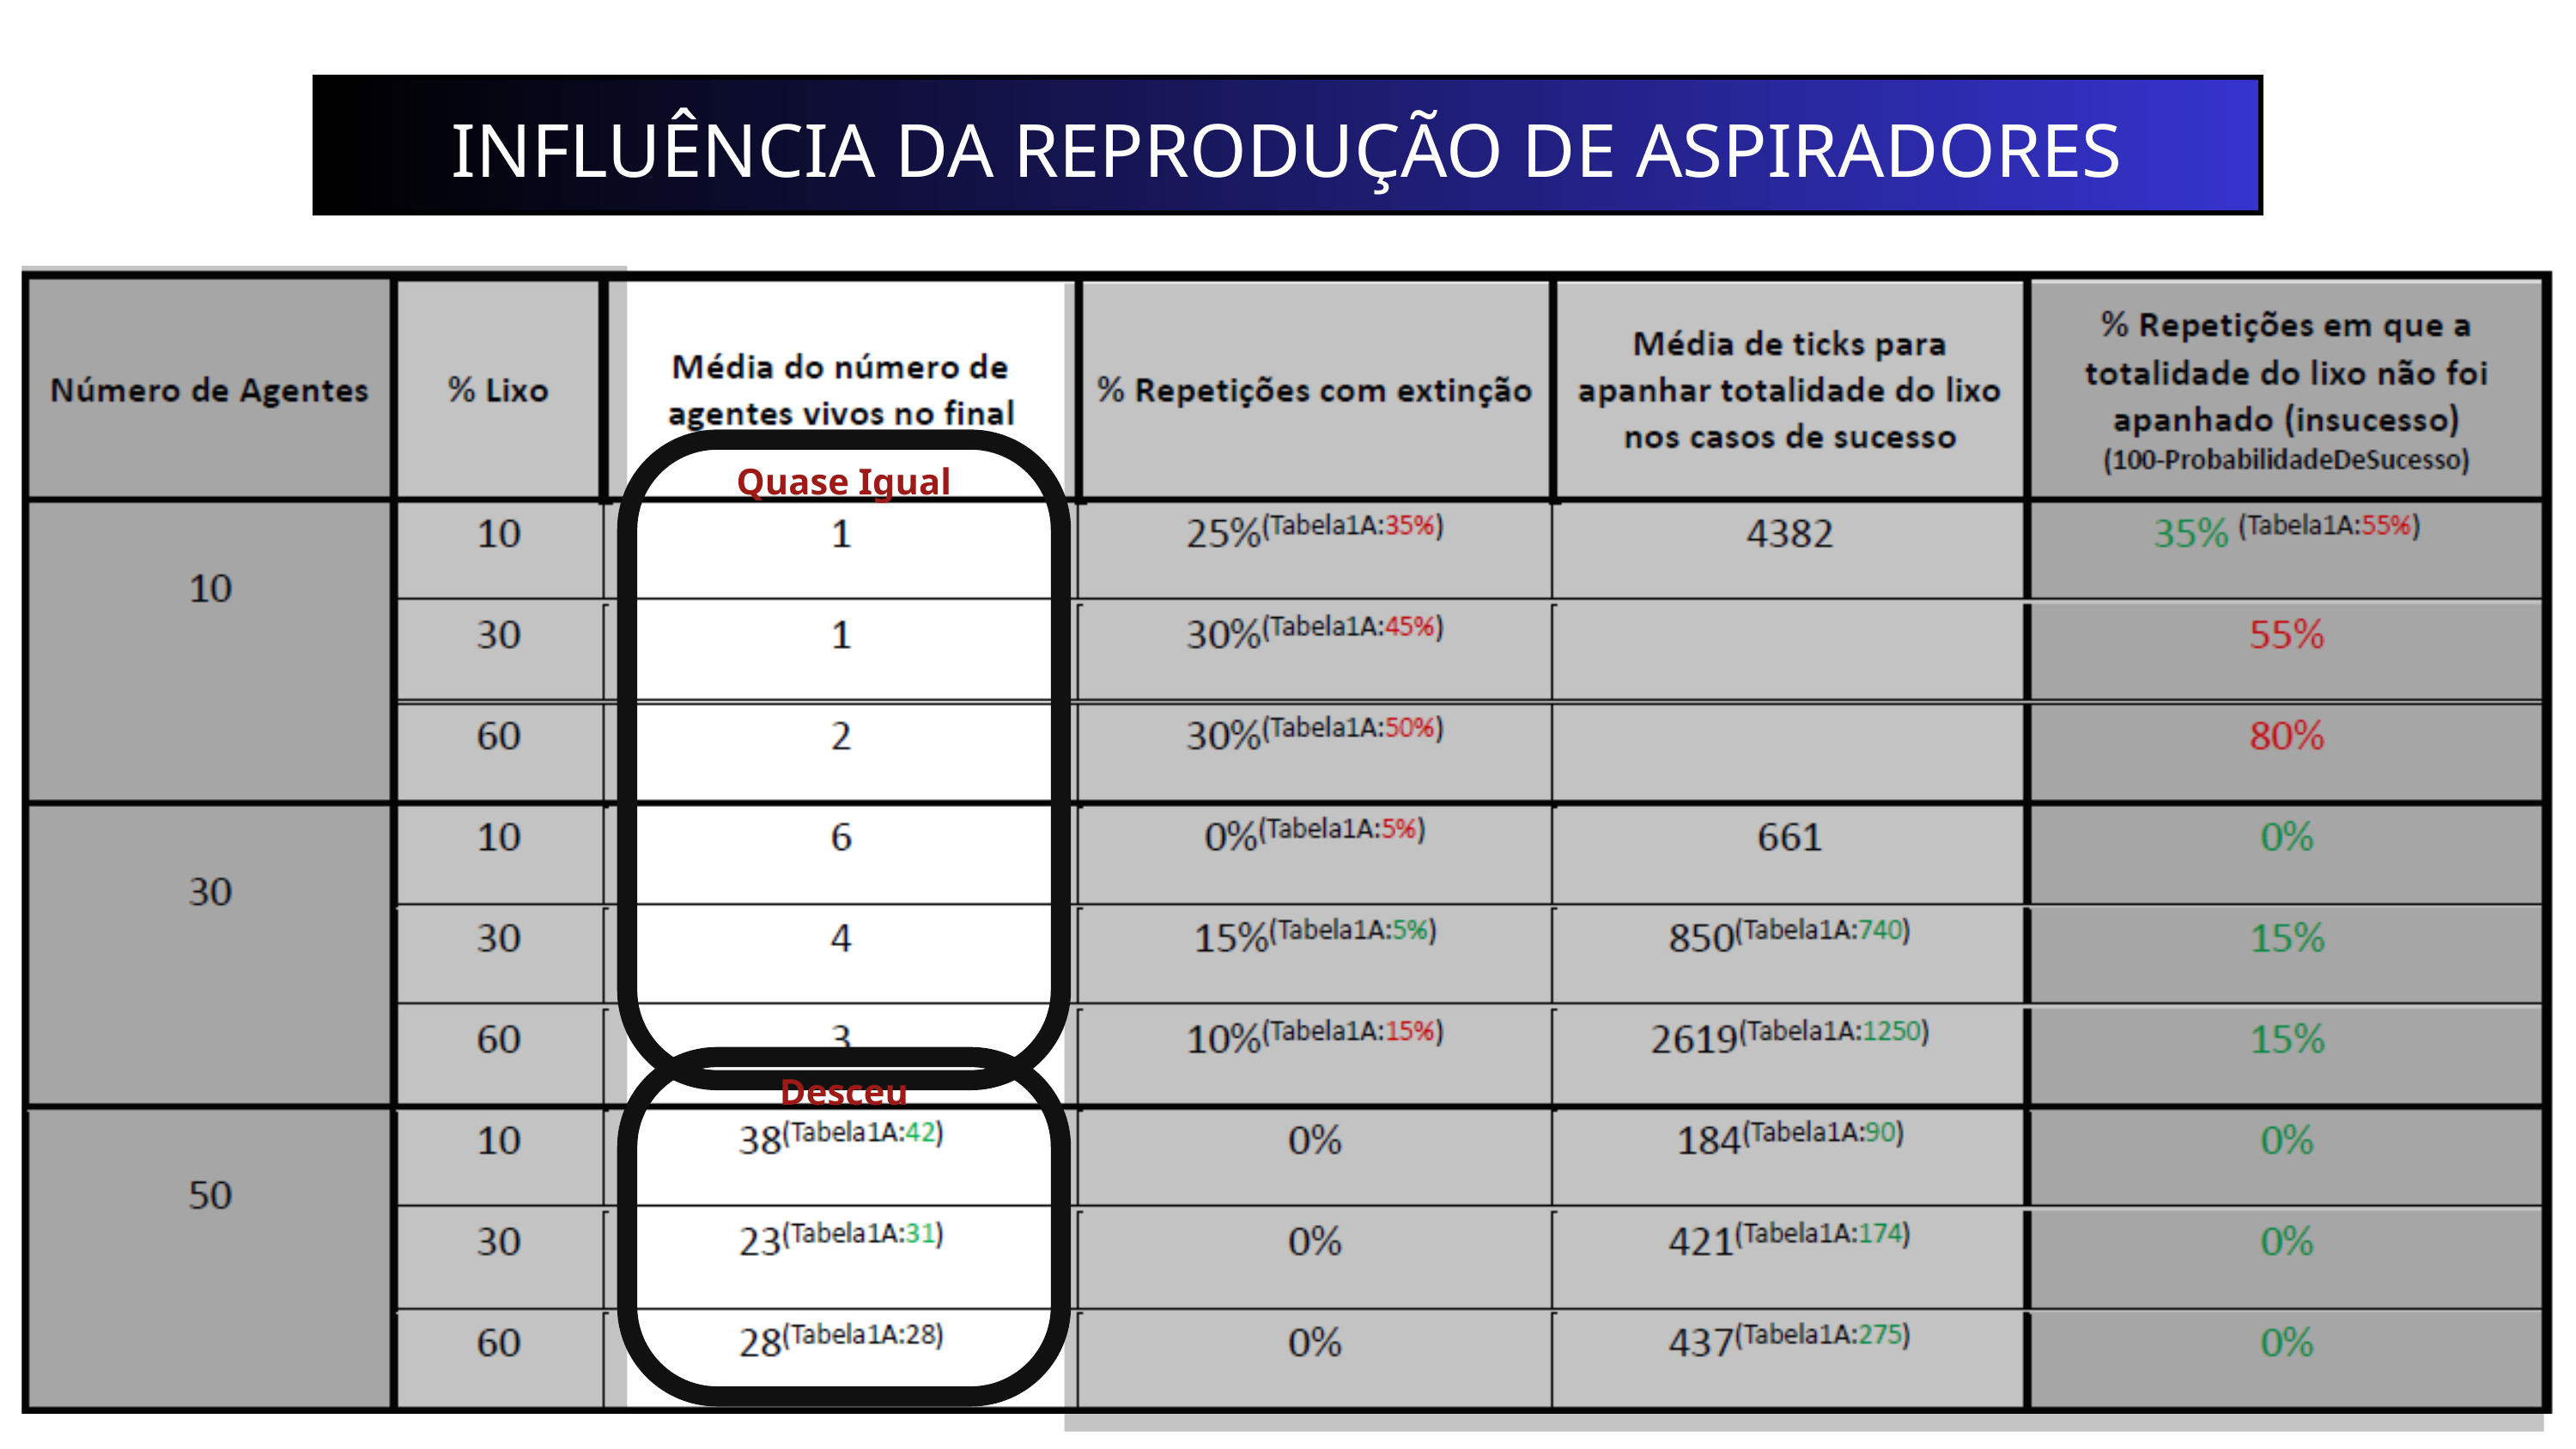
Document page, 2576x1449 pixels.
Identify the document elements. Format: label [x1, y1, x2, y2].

text_box [1064, 283, 2544, 1432]
text_box [629, 265, 2576, 1415]
text_box [314, 76, 2261, 214]
text_box [627, 1057, 1061, 1397]
text_box [21, 265, 628, 1415]
text_box [632, 439, 1061, 1056]
